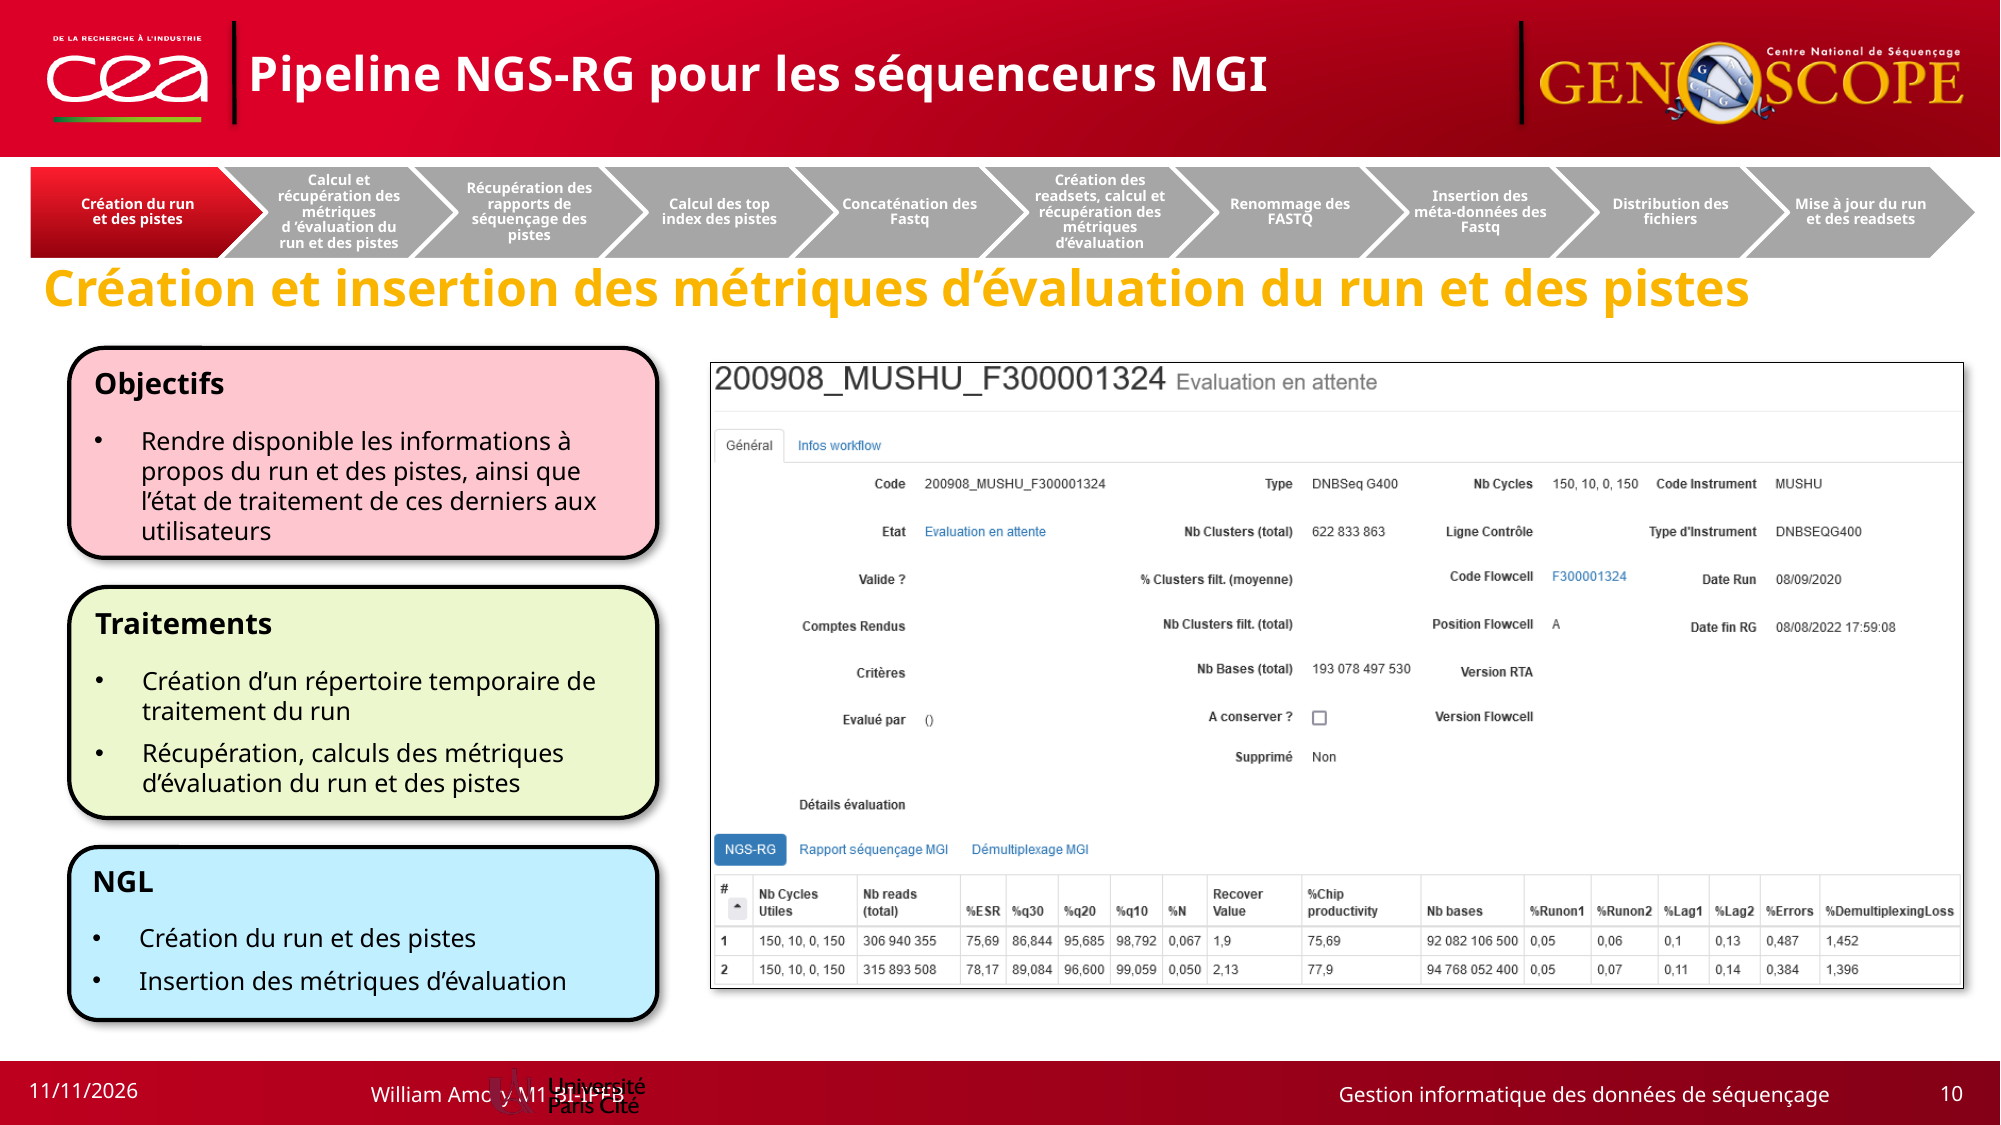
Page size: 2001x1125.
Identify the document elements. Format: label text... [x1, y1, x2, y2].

text_box Pipeline NGS-RG pour les séquenceurs MGI [241, 36, 1514, 109]
text_box Traitements Création d’un répertoire temporaire de traitement du run Récupération, calculs des métriques d’évaluation du run et des pistes [67, 584, 660, 821]
text_box [0, 1059, 471, 1125]
text_box Objectifs Rendre disponible les informations à propos du run et des pistes, ainsi que l’état de traitement de ces derniers aux utilisateurs [67, 345, 660, 560]
picture [710, 362, 1964, 989]
picture [0, 0, 2000, 157]
slide_number 10 [1867, 1068, 1964, 1121]
text_box Création et insertion des métriques d’évaluation du run et des pistes [28, 273, 1964, 324]
footer William Amory M1 BI-IPFB Gestion informatique des données de séquençage [209, 1065, 470, 1123]
text_box NGL Création du run et des pistes Insertion des métriques d’évaluation [67, 844, 660, 1023]
picture [475, 1057, 658, 1125]
footer William Amory M1 BI-IPFB Gestion informatique des données de séquençage [663, 1065, 1831, 1123]
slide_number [28, 1066, 169, 1118]
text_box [28, 160, 1979, 265]
title [330, 8, 1914, 157]
text_box [662, 1059, 2000, 1125]
